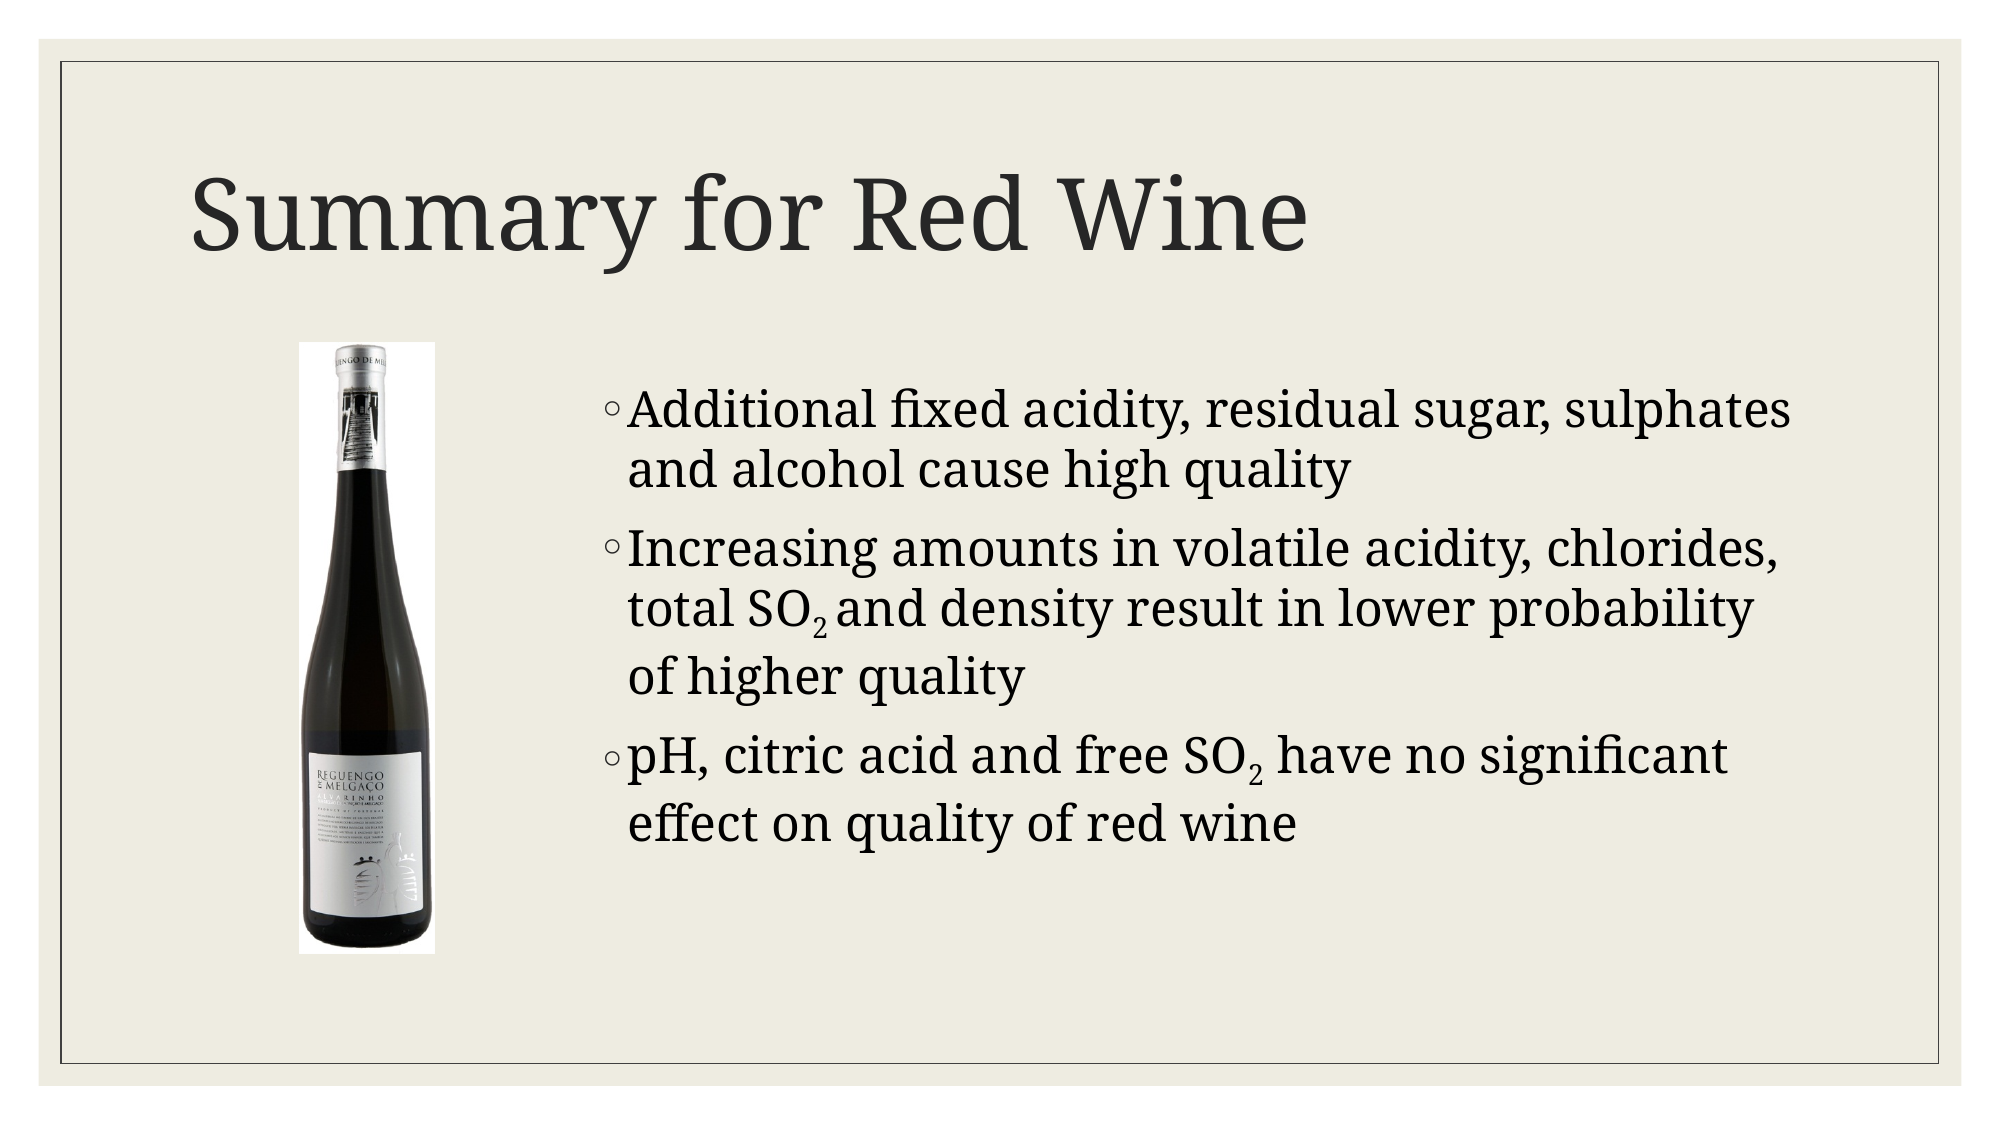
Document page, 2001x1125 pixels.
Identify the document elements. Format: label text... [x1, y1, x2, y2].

title Summary for Red Wine [174, 105, 1825, 331]
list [299, 342, 435, 954]
text_box Additional fixed acidity, residual sugar, sulphates and alcohol cause high quality Increasing amounts in volatile acidity, chlorides, total SO2 and density result in lower probability of higher quality pH, citric acid and free SO2 have no significant effect on quality of red wine [582, 370, 1821, 979]
